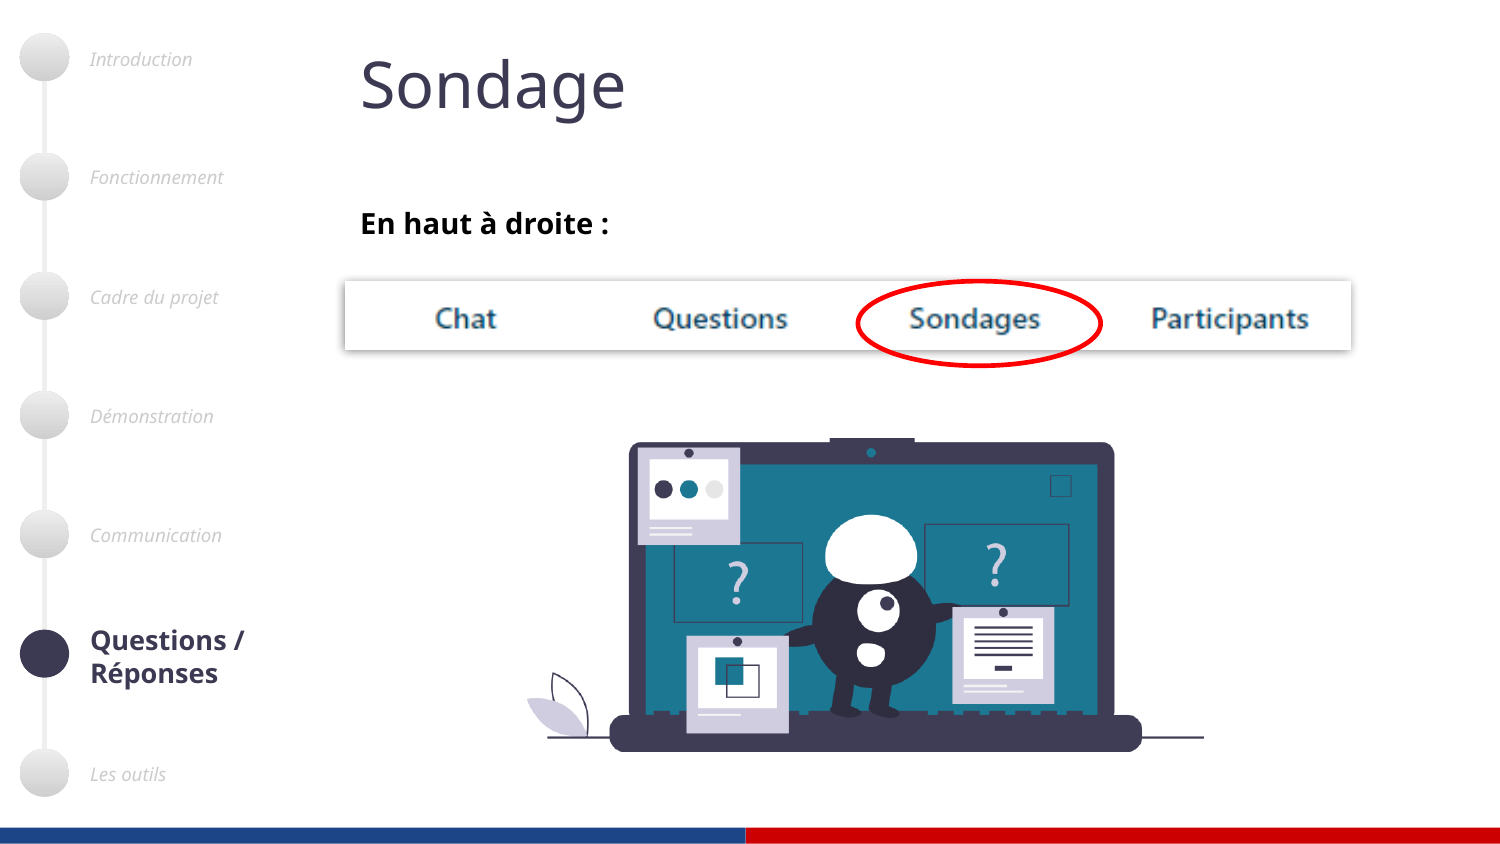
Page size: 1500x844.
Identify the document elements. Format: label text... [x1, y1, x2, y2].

text_box [909, 358, 1050, 366]
title Sondage [345, 0, 1500, 137]
text_box En haut à droite : [345, 190, 938, 267]
picture [344, 280, 1352, 350]
picture [440, 380, 1290, 809]
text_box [0, 6, 317, 816]
